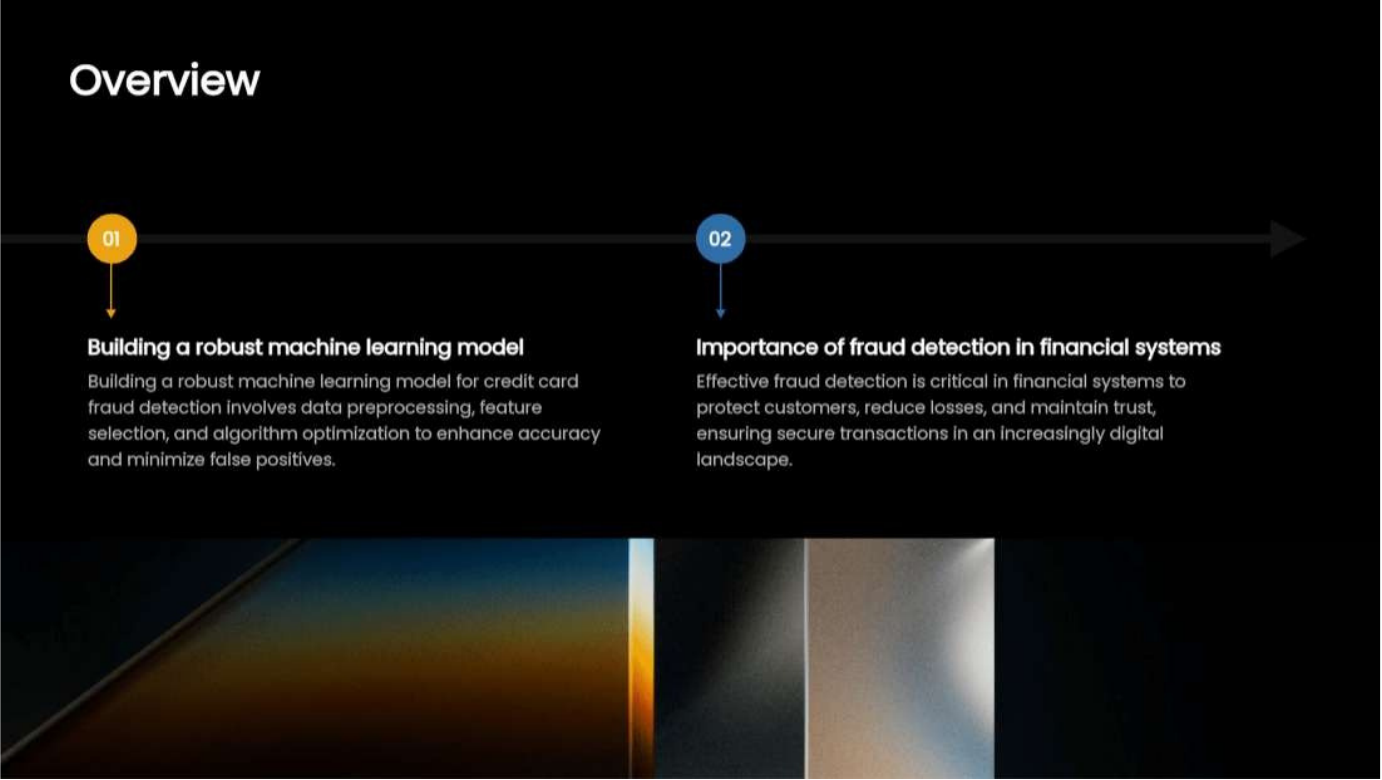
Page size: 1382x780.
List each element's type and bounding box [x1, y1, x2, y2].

text_box [0, 0, 1381, 779]
